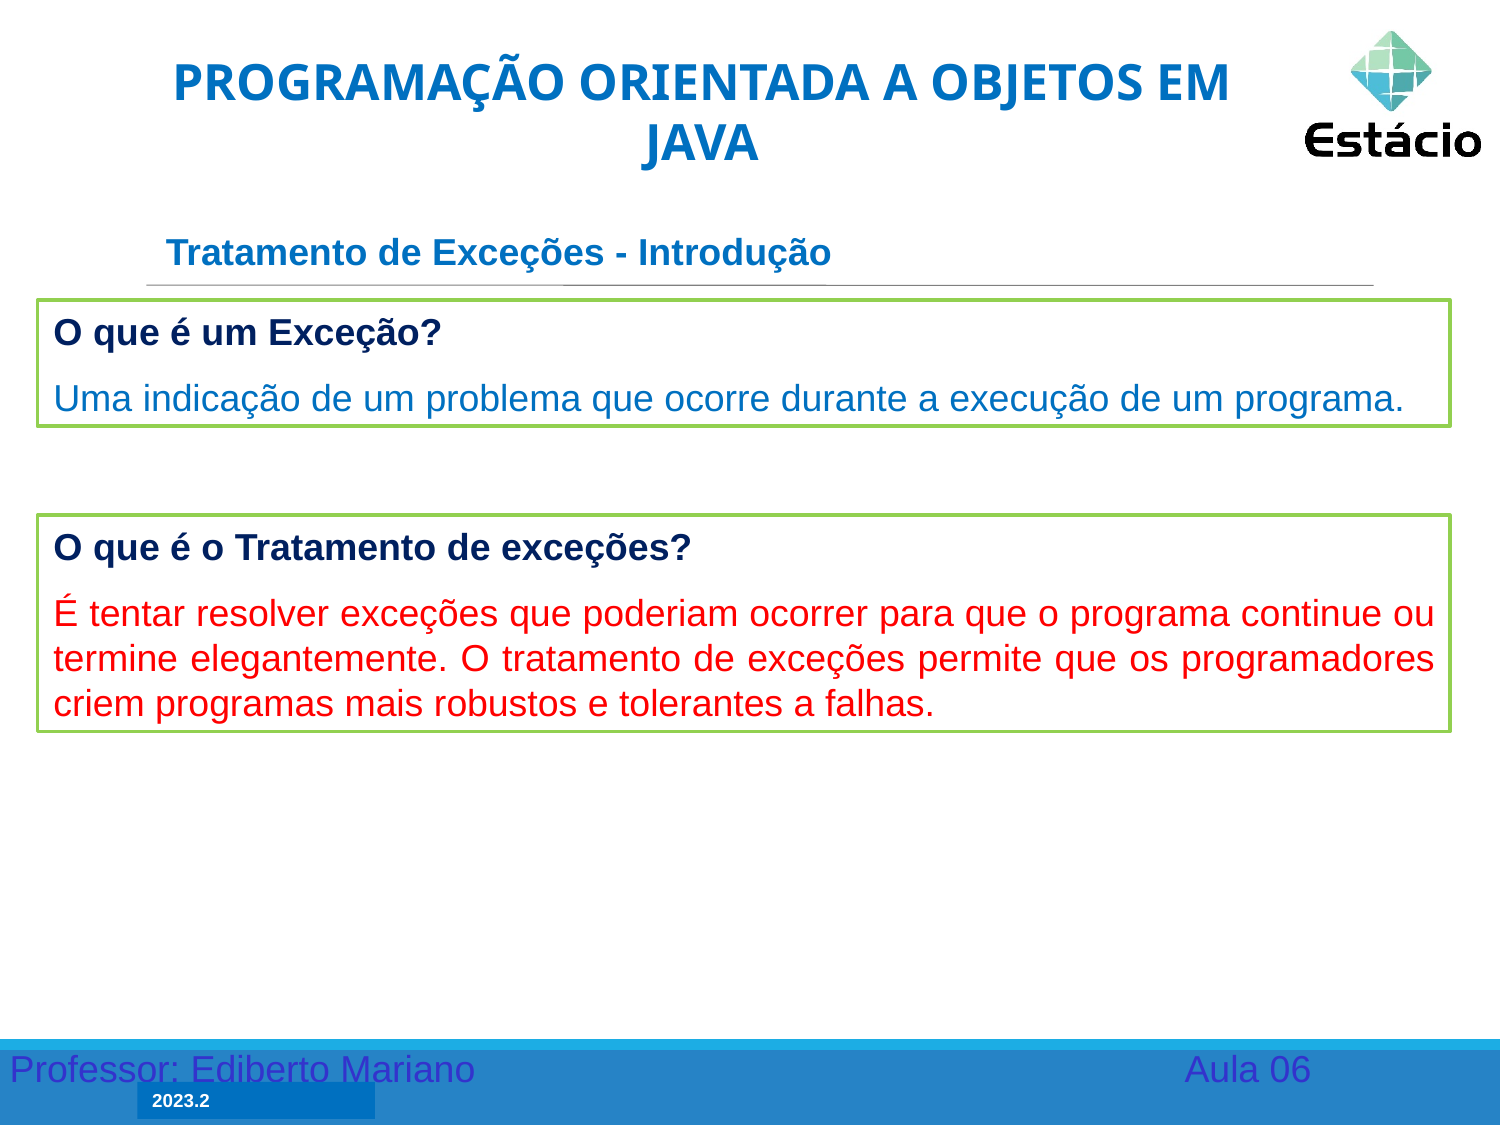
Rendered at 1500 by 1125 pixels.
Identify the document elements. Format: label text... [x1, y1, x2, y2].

text_box O que é um Exceção? Uma indicação de um problema que ocorre durante a execução de um programa. [37, 299, 1450, 427]
picture [1305, 29, 1481, 157]
text_box O que é o Tratamento de exceções? É tentar resolver exceções que poderiam ocorrer para que o programa continue ou termine elegantemente. O tratamento de exceções permite que os programadores criem programas mais robustos e tolerantes a falhas. [37, 515, 1450, 732]
text_box PROGRAMAÇÃO ORIENTADA A OBJETOS EM JAVA [155, 99, 1250, 179]
text_box Tratamento de Exceções - Introdução [150, 219, 1450, 281]
